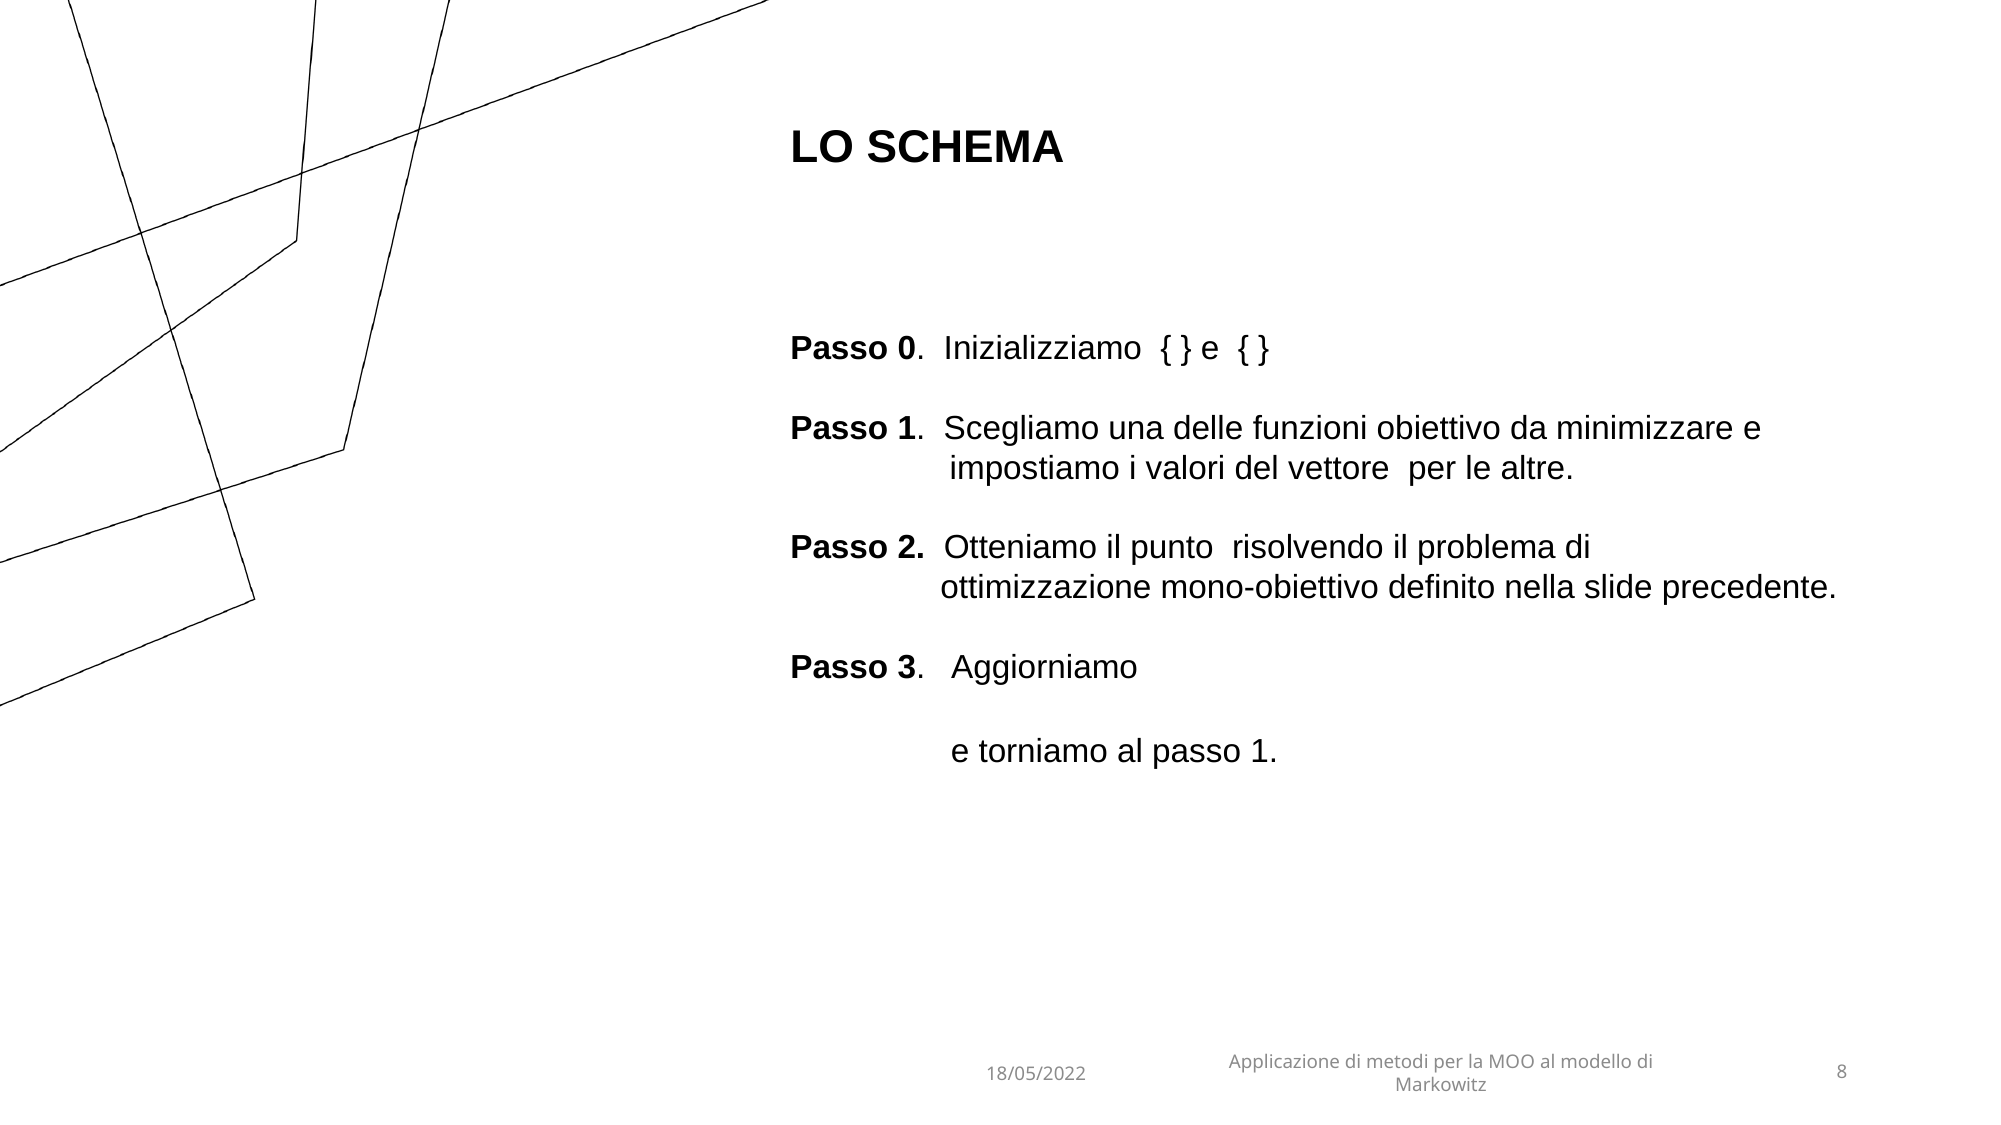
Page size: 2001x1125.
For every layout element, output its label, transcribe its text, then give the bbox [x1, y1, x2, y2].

picture [0, 0, 803, 720]
text_box LO SCHEMA [775, 109, 1949, 179]
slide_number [971, 1042, 1127, 1103]
footer Applicazione di metodi per la MOO al modello di Markowitz [1174, 1042, 1707, 1103]
slide_number 8 [1755, 1042, 1863, 1103]
picture [797, 420, 803, 427]
picture [797, 659, 803, 666]
picture [797, 539, 803, 546]
picture [797, 340, 803, 347]
